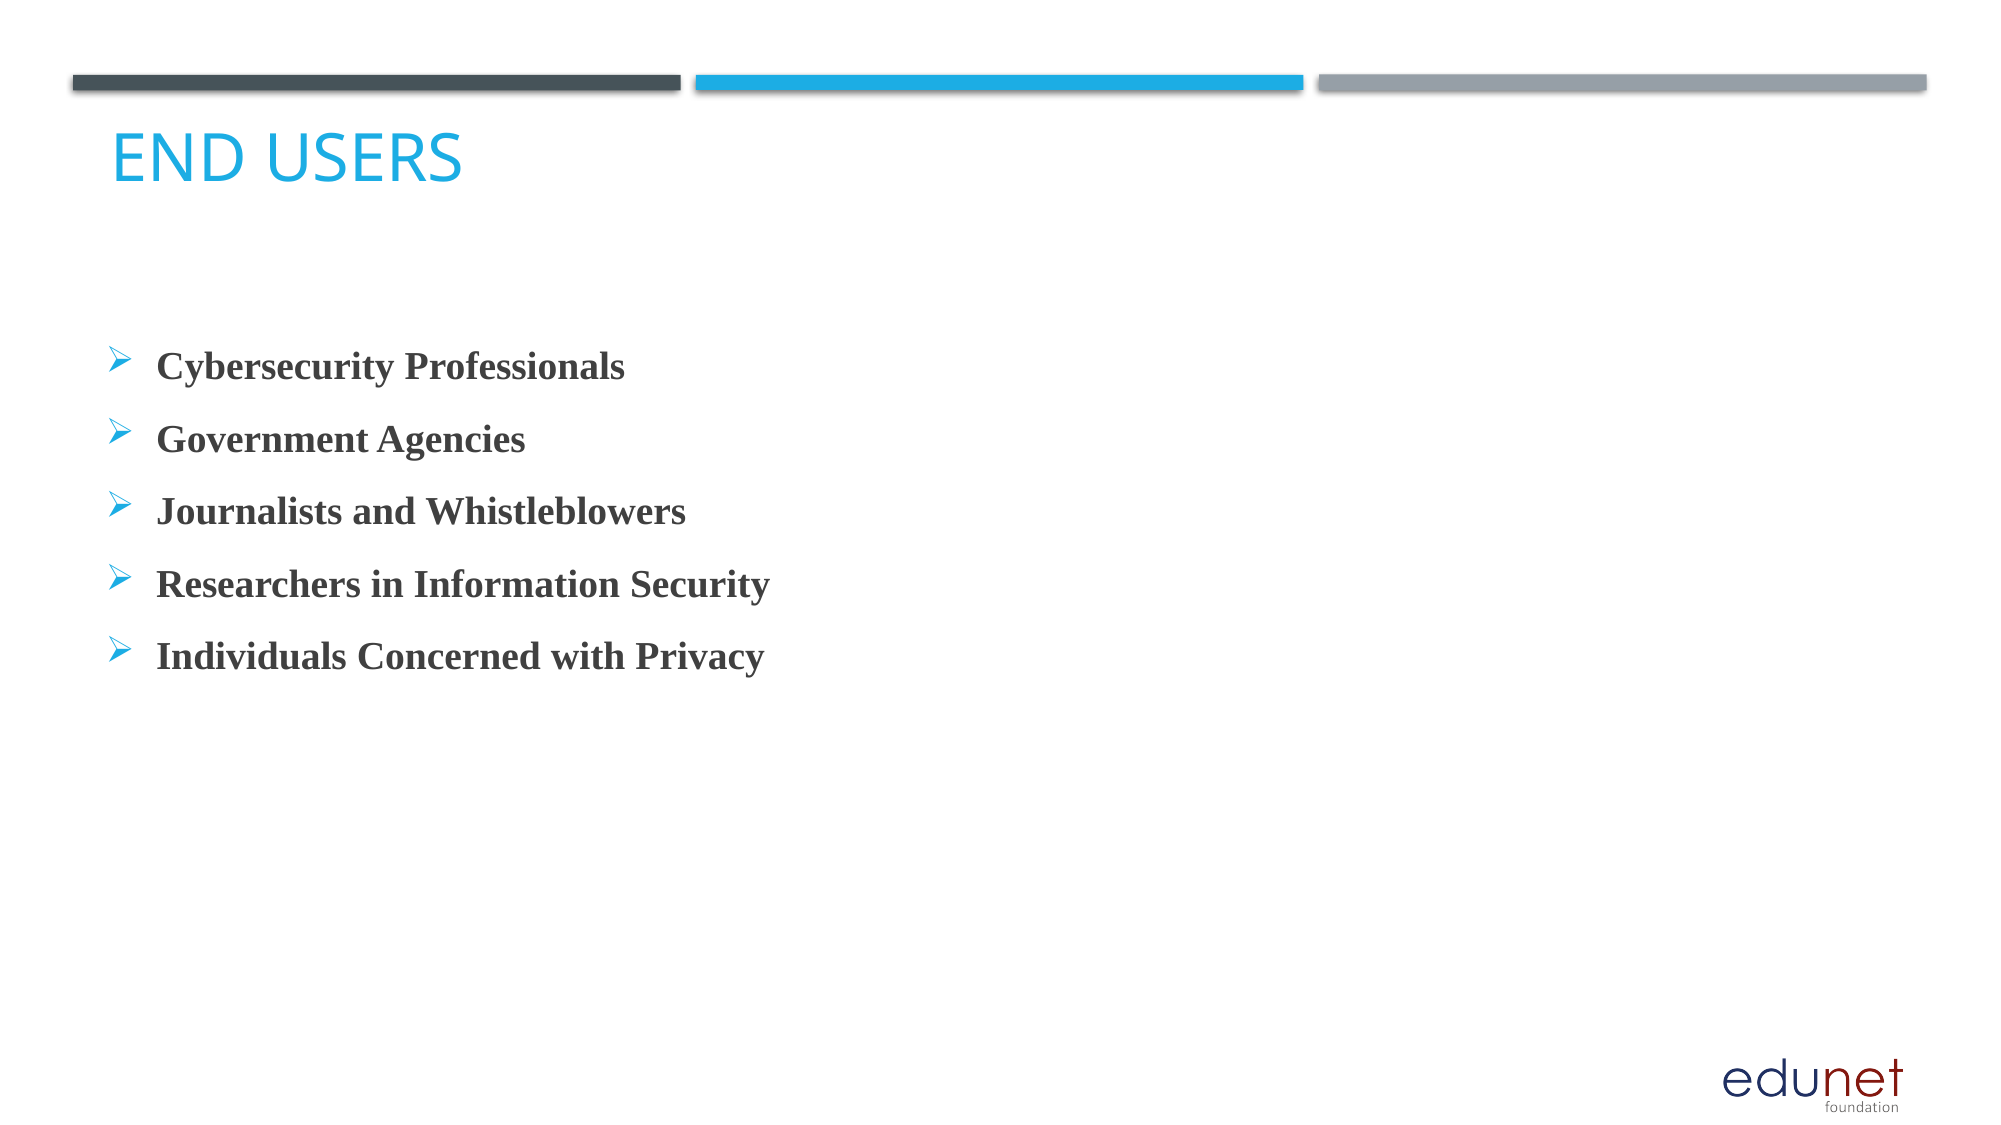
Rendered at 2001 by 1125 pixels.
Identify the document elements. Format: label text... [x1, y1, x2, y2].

picture [1719, 1056, 1905, 1116]
title End users [95, 115, 1905, 203]
list Cybersecurity Professionals Government Agencies Journalists and Whistleblowers Researchers in Information Security Individuals Concerned with Privacy [90, 187, 1901, 955]
